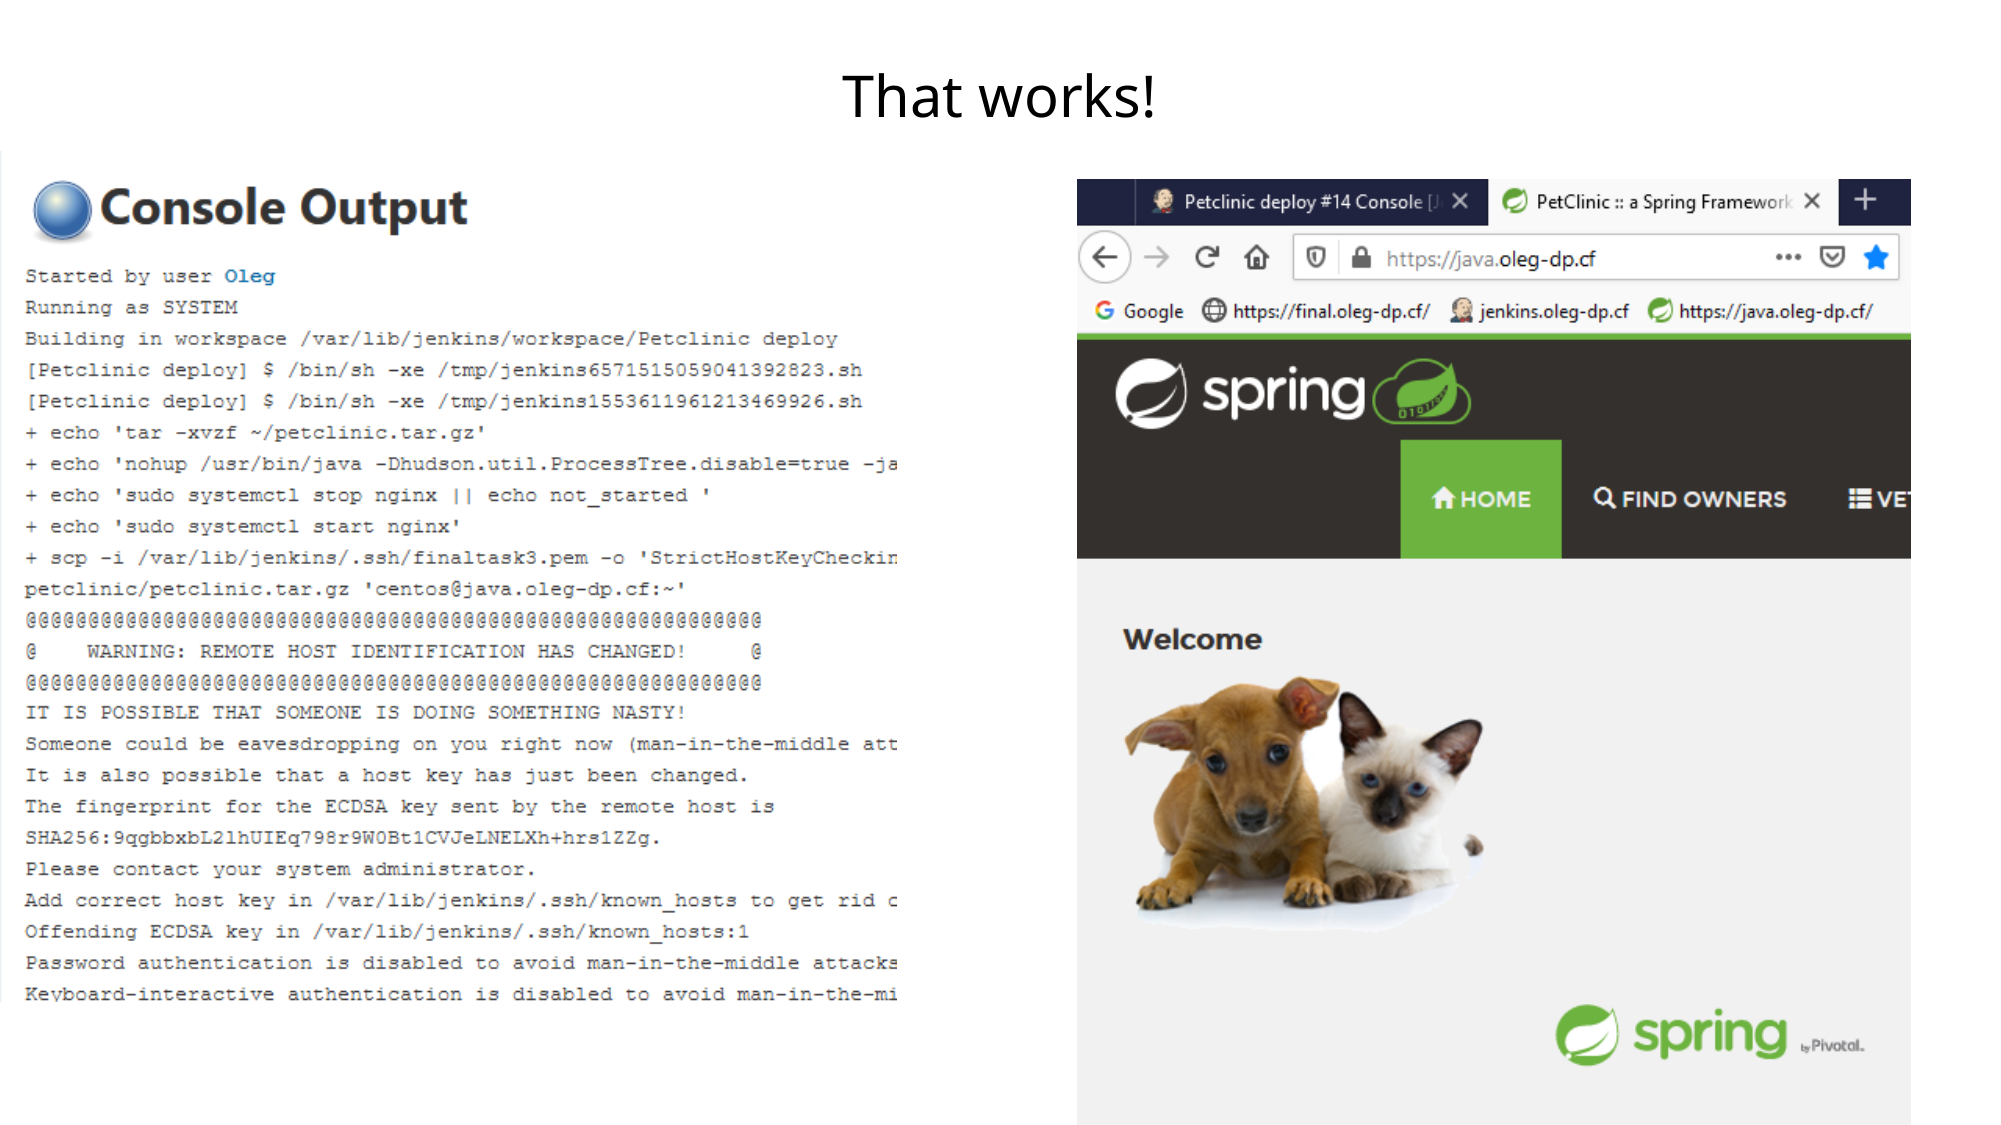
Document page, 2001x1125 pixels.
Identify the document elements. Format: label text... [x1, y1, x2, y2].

picture [0, 151, 897, 1002]
picture [1077, 179, 1911, 1125]
title That works! [137, 59, 1863, 138]
